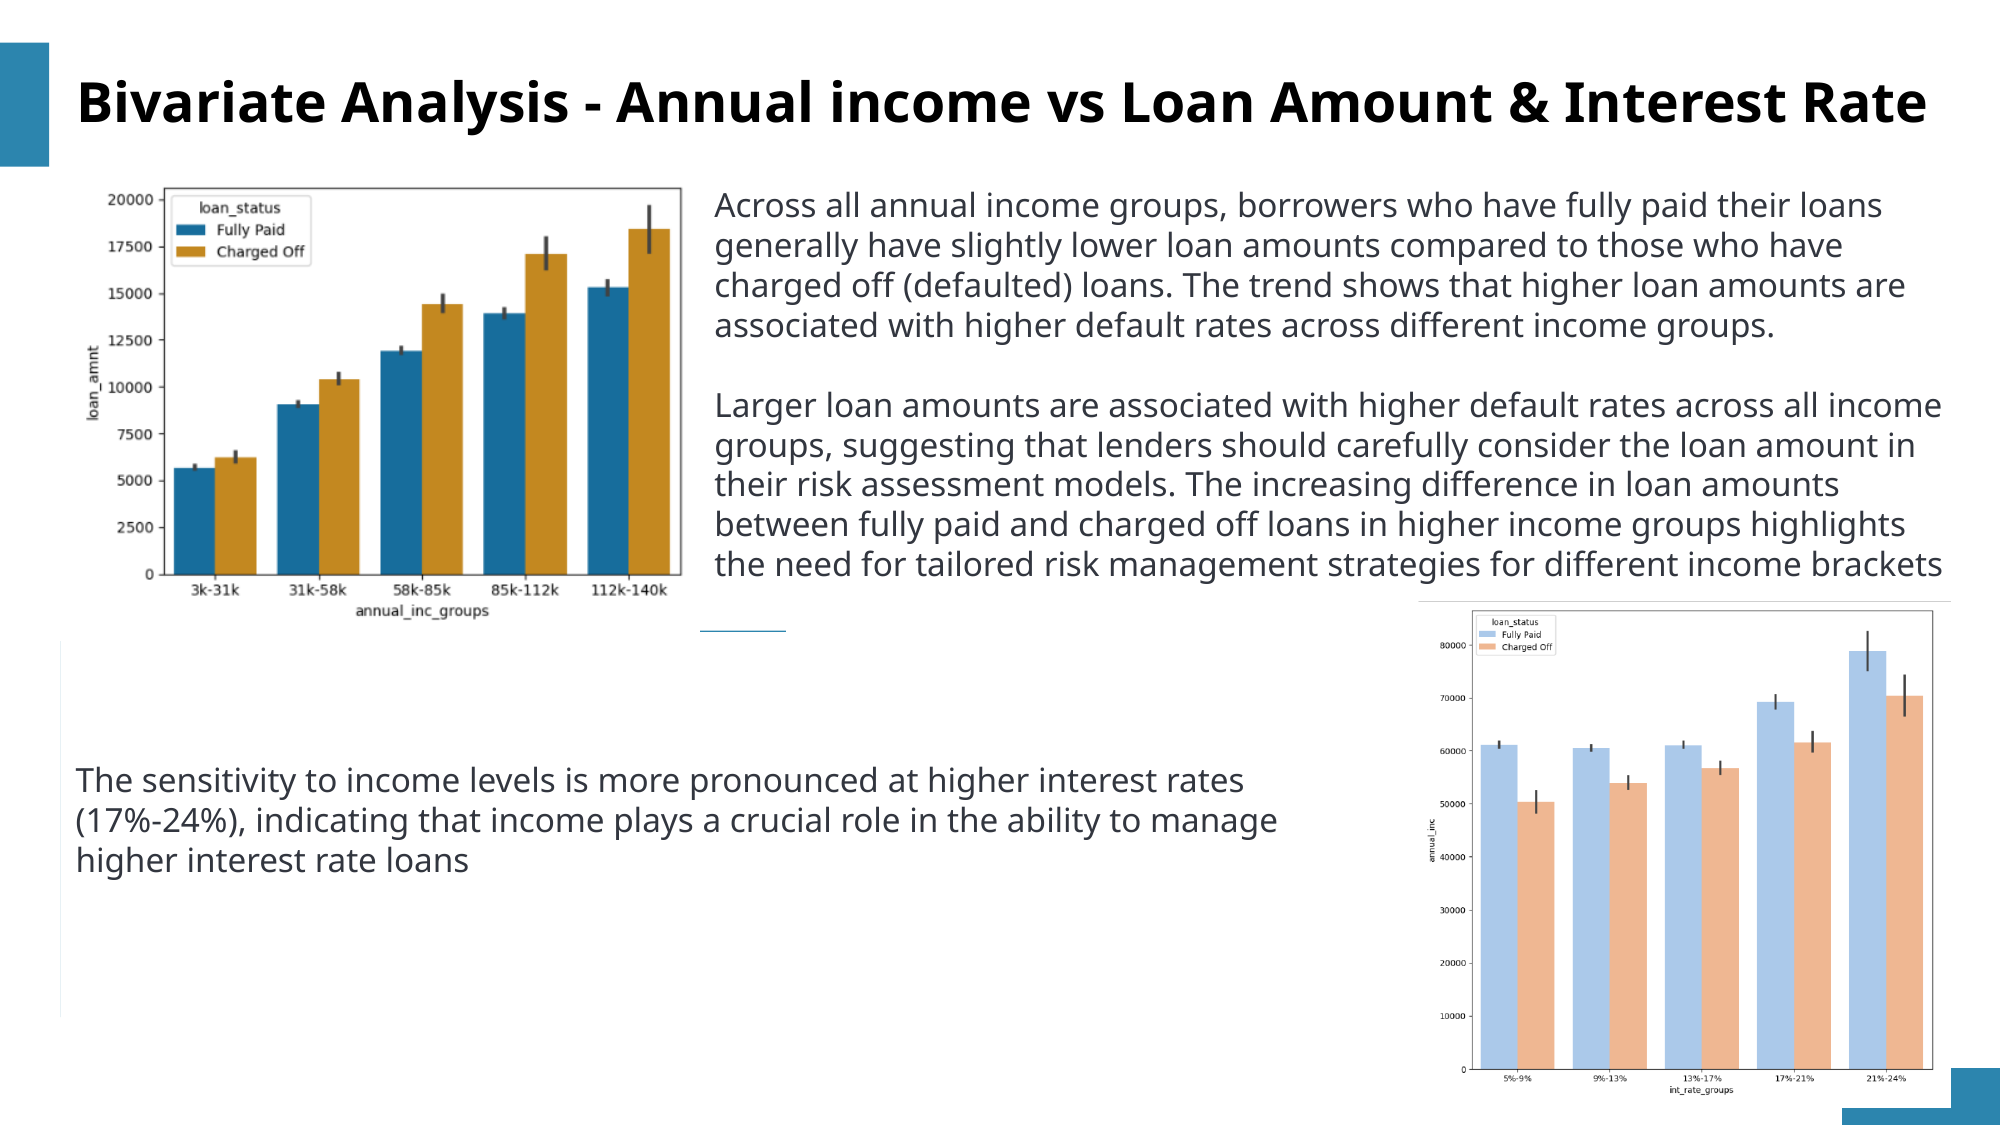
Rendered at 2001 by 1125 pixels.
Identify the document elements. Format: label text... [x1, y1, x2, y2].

text_box Across all annual income groups, borrowers who have fully paid their loans generally have slightly lower loan amounts compared to those who have charged off (defaulted) loans. The trend shows that higher loan amounts are associated with higher default rates across different income groups. Larger loan amounts are associated with higher default rates across all income groups, suggesting that lenders should carefully consider the loan amount in their risk assessment models. The increasing difference in loan amounts between fully paid and charged off loans in higher income groups highlights the need for tailored risk management strategies for different income brackets [700, 176, 1976, 631]
picture [1418, 601, 1951, 1108]
title Bivariate Analysis - Annual income vs Loan Amount & Interest Rate [60, 42, 1982, 168]
slide_number 15 [1889, 1108, 1951, 1114]
text_box The sensitivity to income levels is more pronounced at higher interest rates (17%-24%), indicating that income plays a crucial role in the ability to manage higher interest rate loans [60, 632, 1337, 1086]
picture [60, 169, 700, 641]
